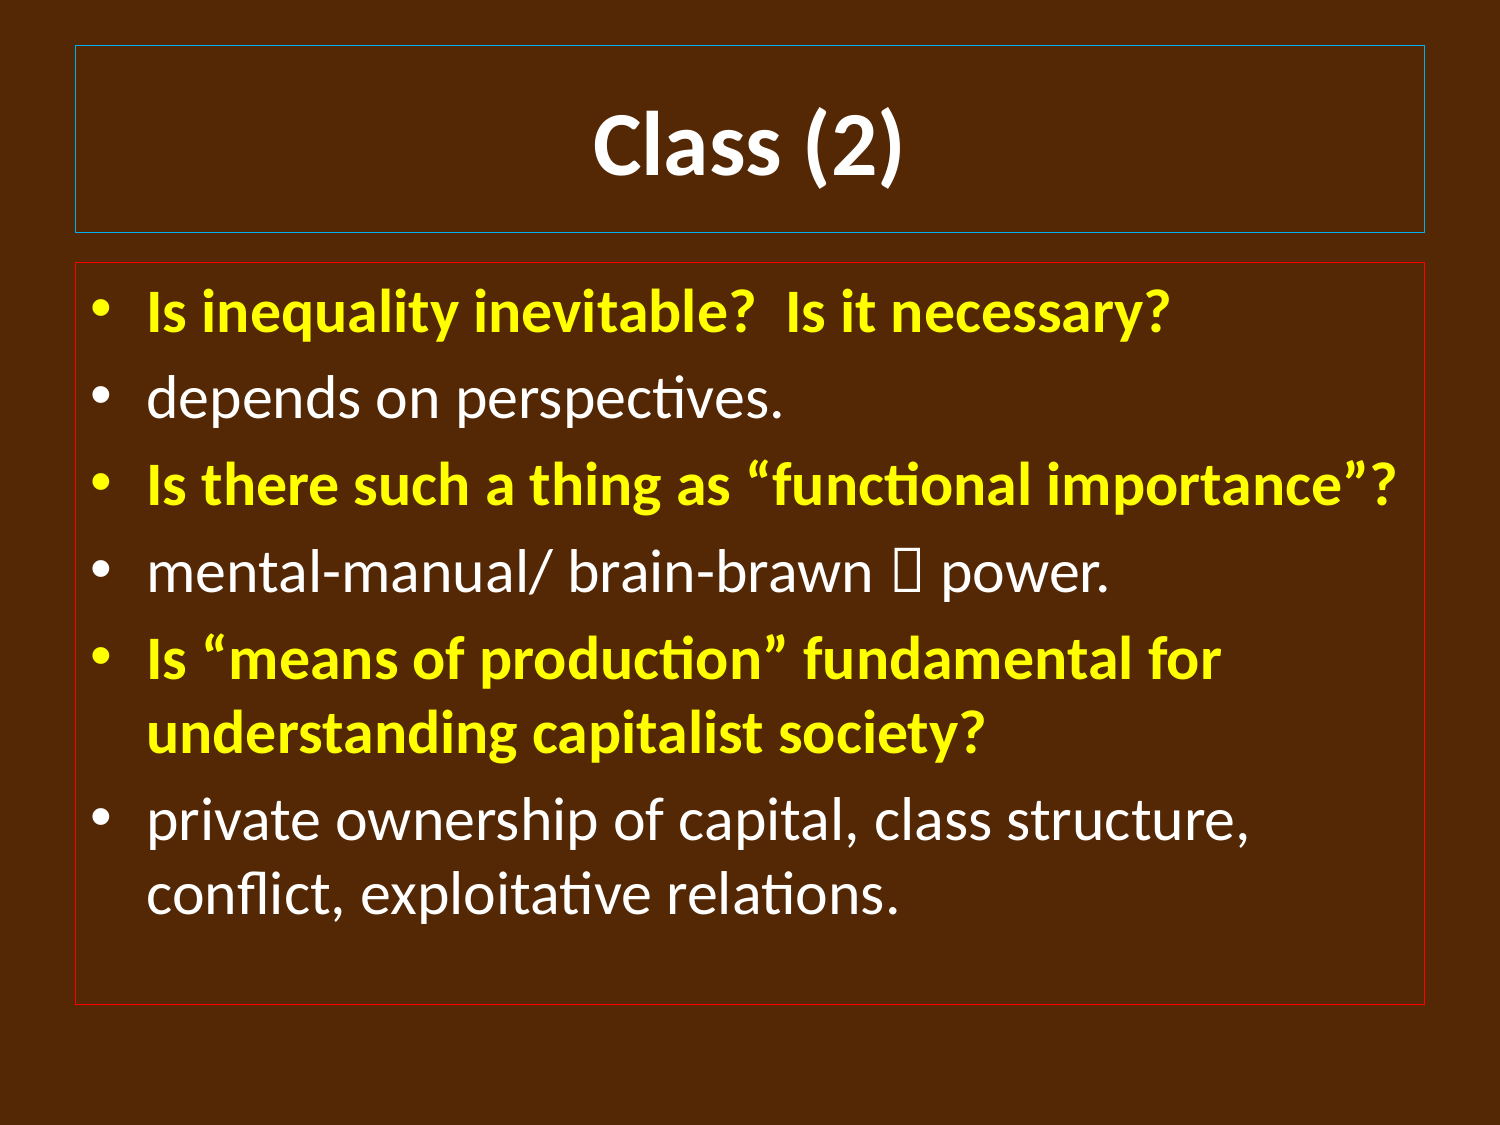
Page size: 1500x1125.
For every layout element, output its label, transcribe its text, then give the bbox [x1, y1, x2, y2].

title Class (2) [75, 45, 1425, 233]
list Is inequality inevitable? Is it necessary? depends on perspectives. Is there such a thing as “functional importance”? mental-manual/ brain-brawn  power. Is “means of production” fundamental for understanding capitalist society? private ownership of capital, class structure, conflict, exploitative relations. [75, 262, 1425, 1005]
